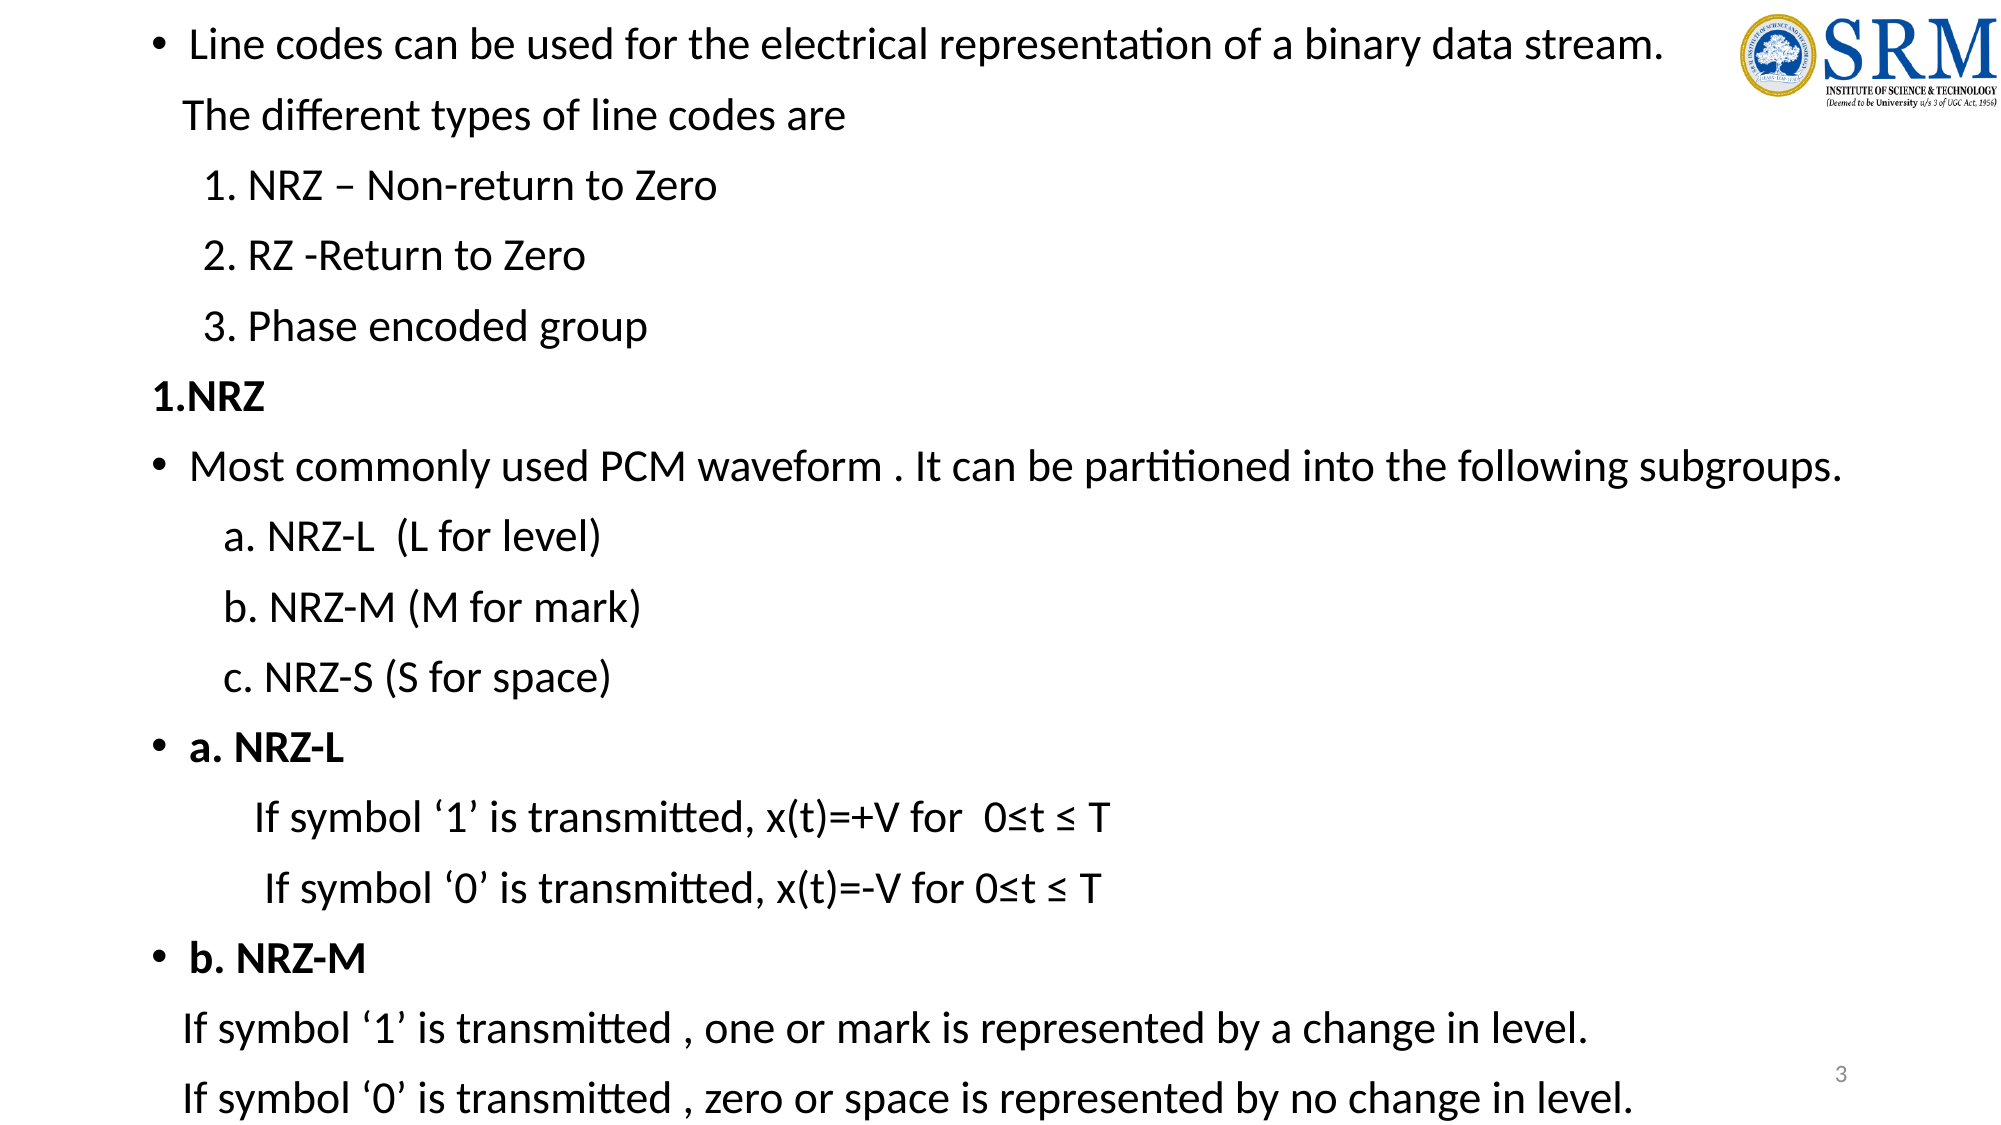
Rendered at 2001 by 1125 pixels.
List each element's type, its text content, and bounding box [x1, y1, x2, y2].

list Line codes can be used for the electrical representation of a binary data stream. The different types of line codes are 1. NRZ – Non-return to Zero 2. RZ -Return to Zero 3. Phase encoded group 1.NRZ Most commonly used PCM waveform . It can be partitioned into the following subgroups. a. NRZ-L (L for level) b. NRZ-M (M for mark) c. NRZ-S (S for space) a. NRZ-L If symbol ‘1’ is transmitted, x(t)=+V for 0≤t ≤ T If symbol ‘0’ is transmitted, x(t)=-V for 0≤t ≤ T b. NRZ-M If symbol ‘1’ is transmitted , one or mark is represented by a change in level. If symbol ‘0’ is transmitted , zero or space is represented by no change in level. [136, 12, 1987, 1113]
picture [1739, 10, 2000, 109]
slide_number 3 [1412, 1042, 1863, 1103]
